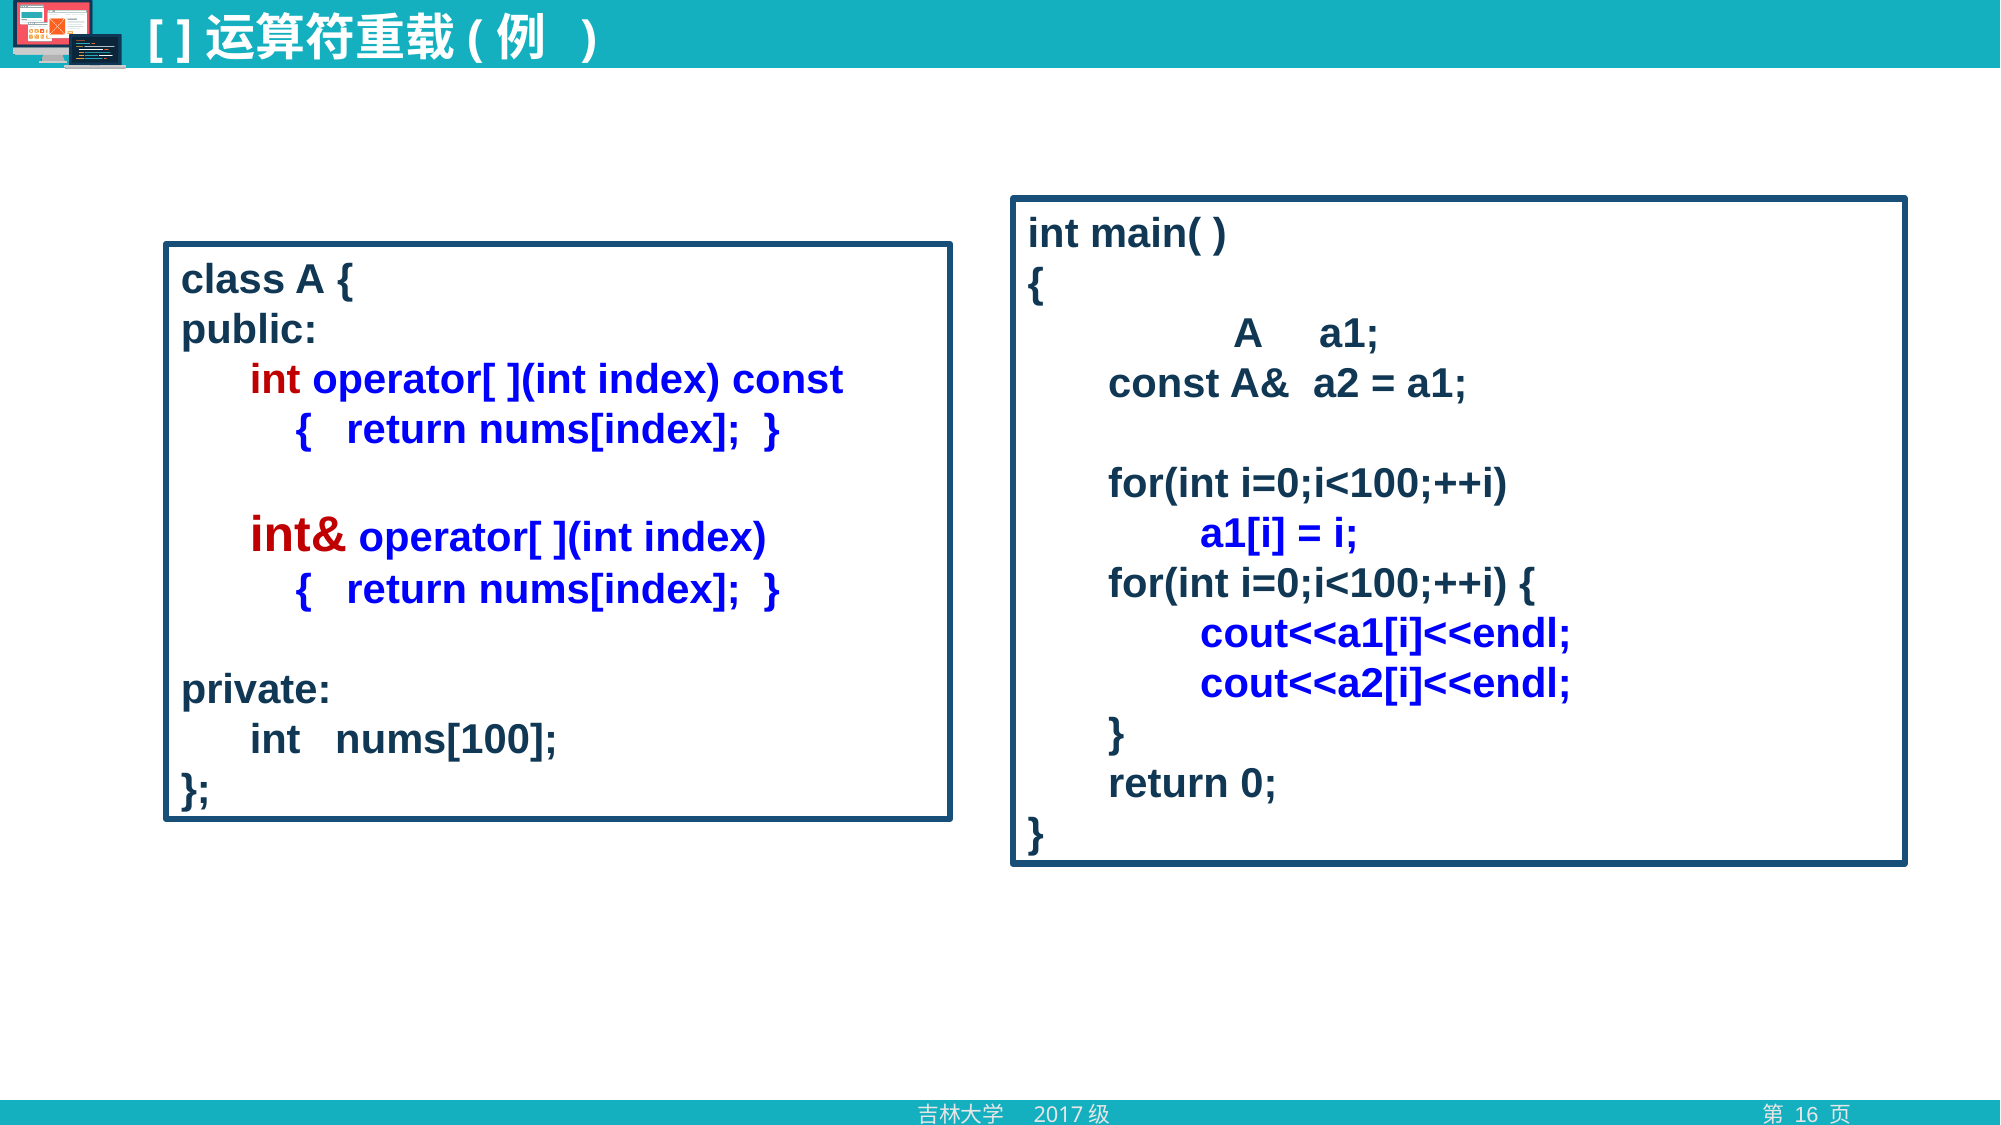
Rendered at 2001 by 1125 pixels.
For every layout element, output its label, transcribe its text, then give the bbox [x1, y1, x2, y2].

text_box int main( ) { A a1; const A& a2 = a1; for(int i=0;i<100;++i) a1[i] = i; for(int i=0;i<100;++i) { cout<<a1[i]<<endl; cout<<a2[i]<<endl; } return 0; } [1012, 198, 1905, 864]
picture [13, 0, 126, 69]
text_box class A { public: int operator[ ](int index) const { return nums[index]; } int& operator[ ](int index) { return nums[index]; } private: int nums[100]; }; [166, 243, 950, 819]
title [ ]运算符重载(例 ) [132, 5, 1285, 64]
